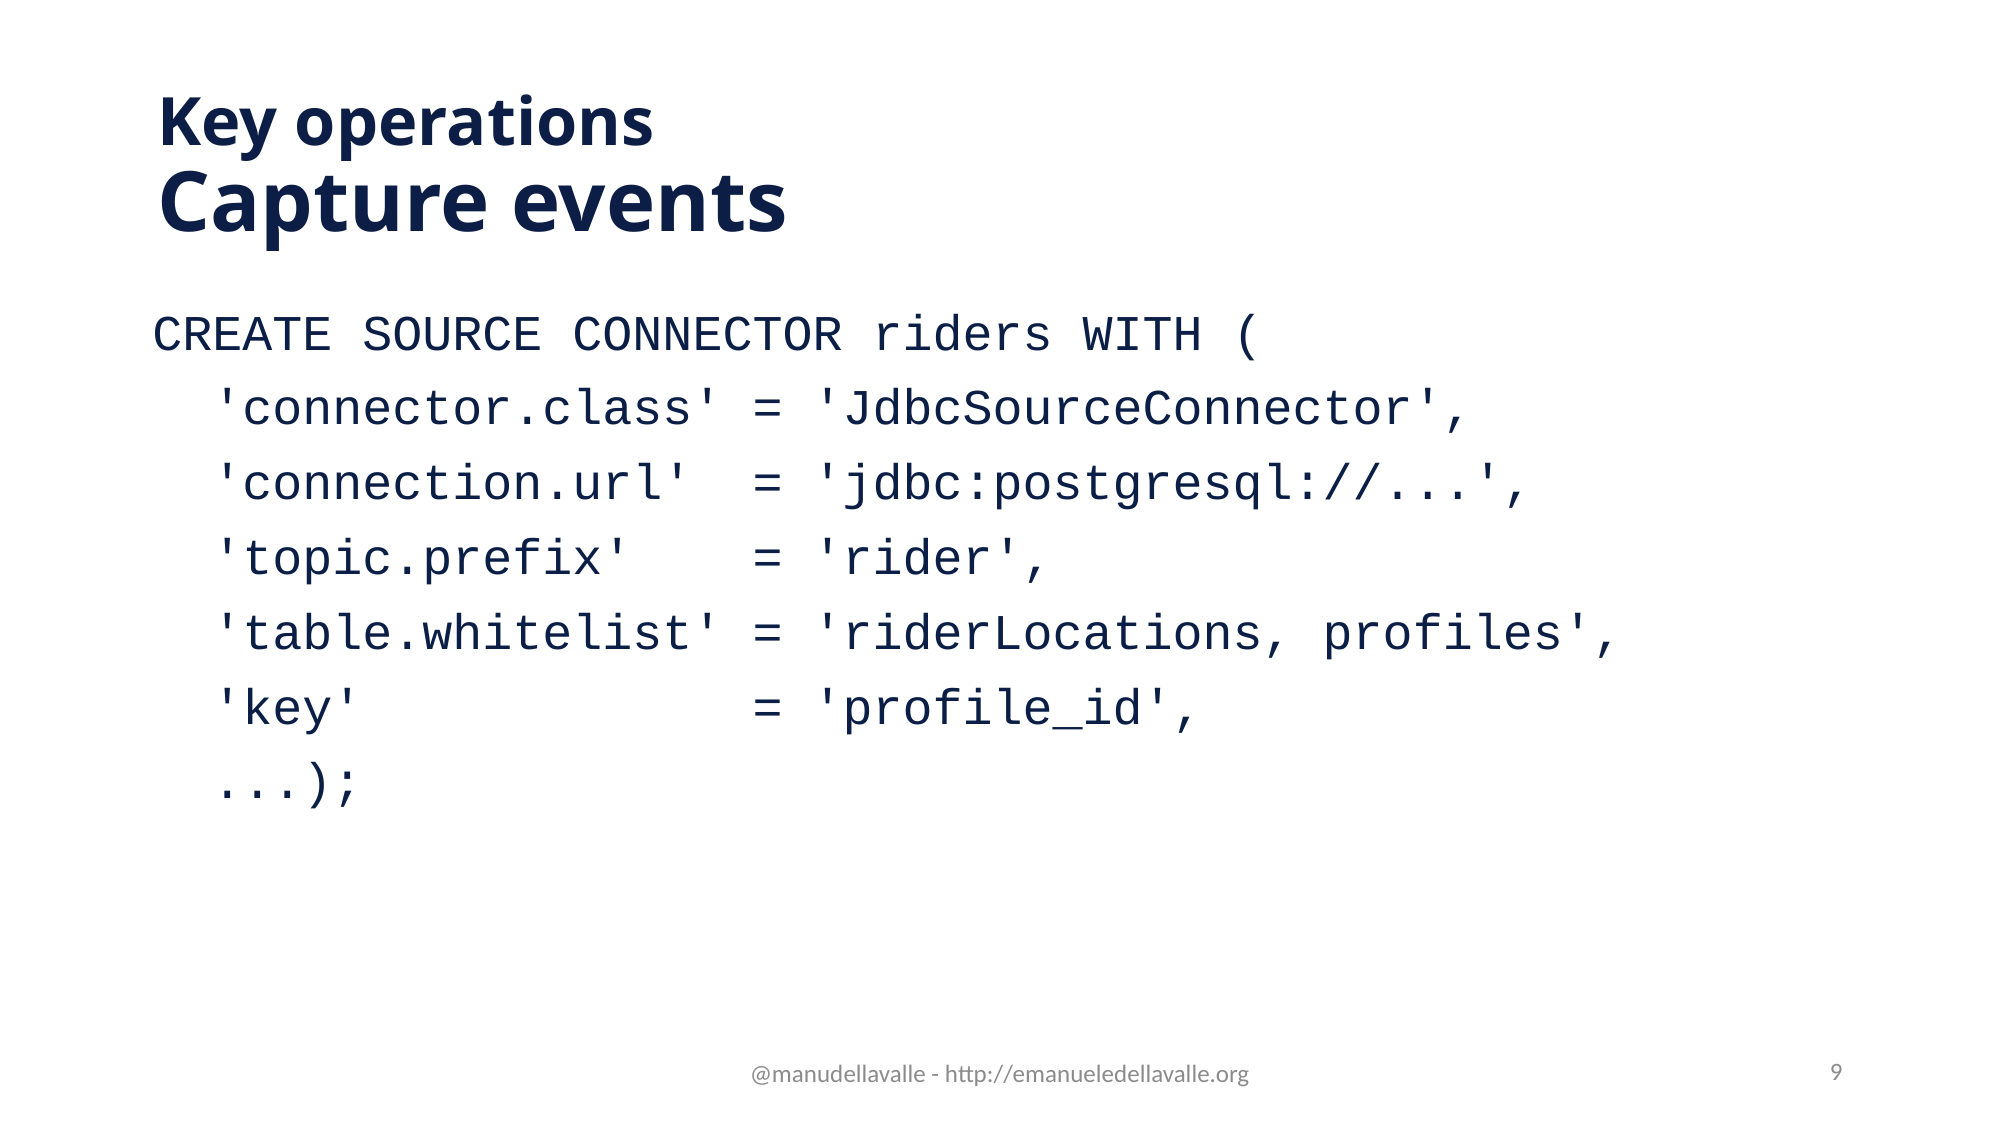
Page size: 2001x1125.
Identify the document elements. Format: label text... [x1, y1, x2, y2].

footer @manudellavalle - http://emanueledellavalle.org [536, 1042, 1464, 1103]
list CREATE SOURCE CONNECTOR riders WITH ( 'connector.class' = 'JdbcSourceConnector', 'connection.url' = 'jdbc:postgresql://...', 'topic.prefix' = 'rider', 'table.whitelist' = 'riderLocations, profiles', 'key' = 'profile_id', ...); [137, 299, 1863, 1014]
slide_number 9 [1498, 1042, 1863, 1103]
title Key operations Capture events [137, 59, 1502, 278]
